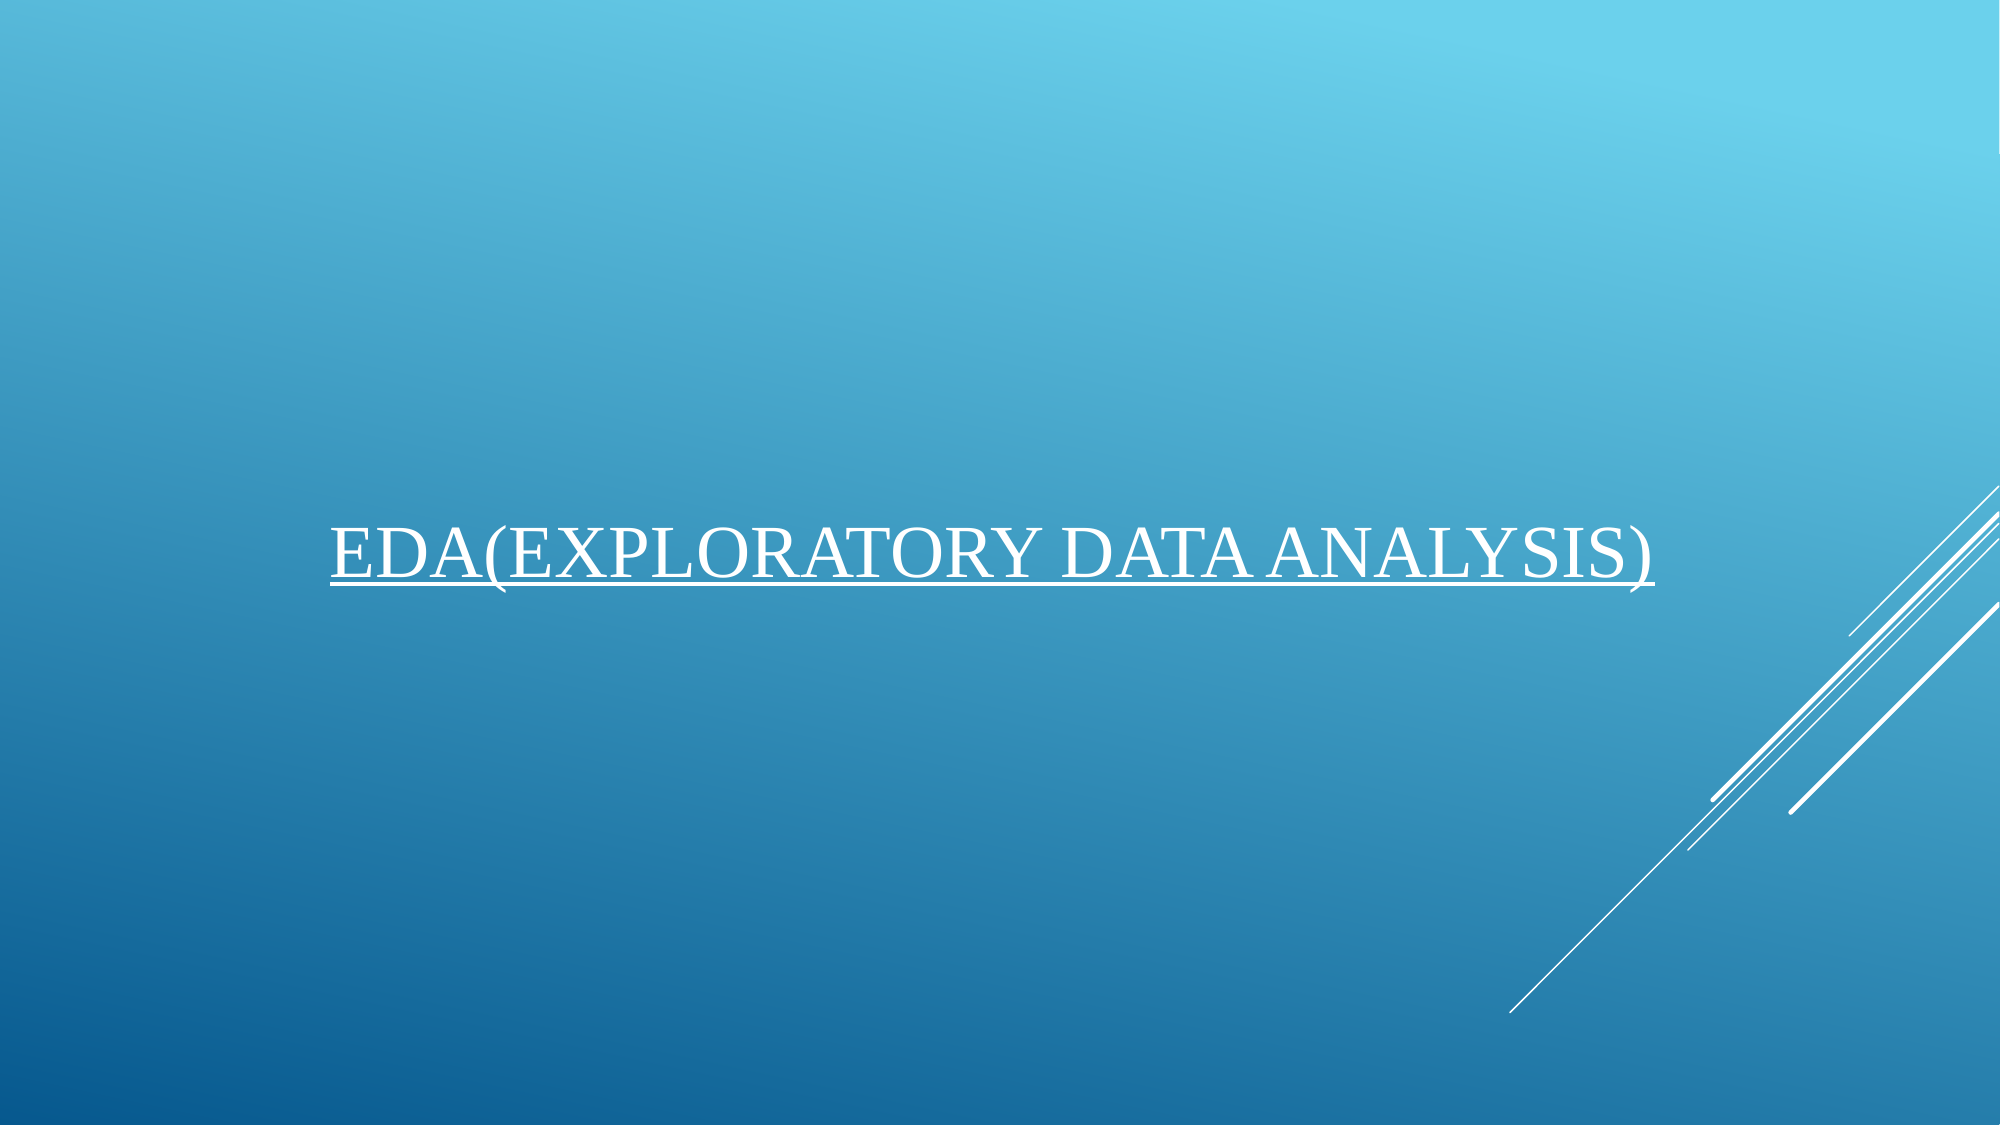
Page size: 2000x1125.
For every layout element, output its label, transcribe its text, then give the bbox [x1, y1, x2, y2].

title EDA(Exploratory Data Analysis) [314, 299, 1763, 600]
